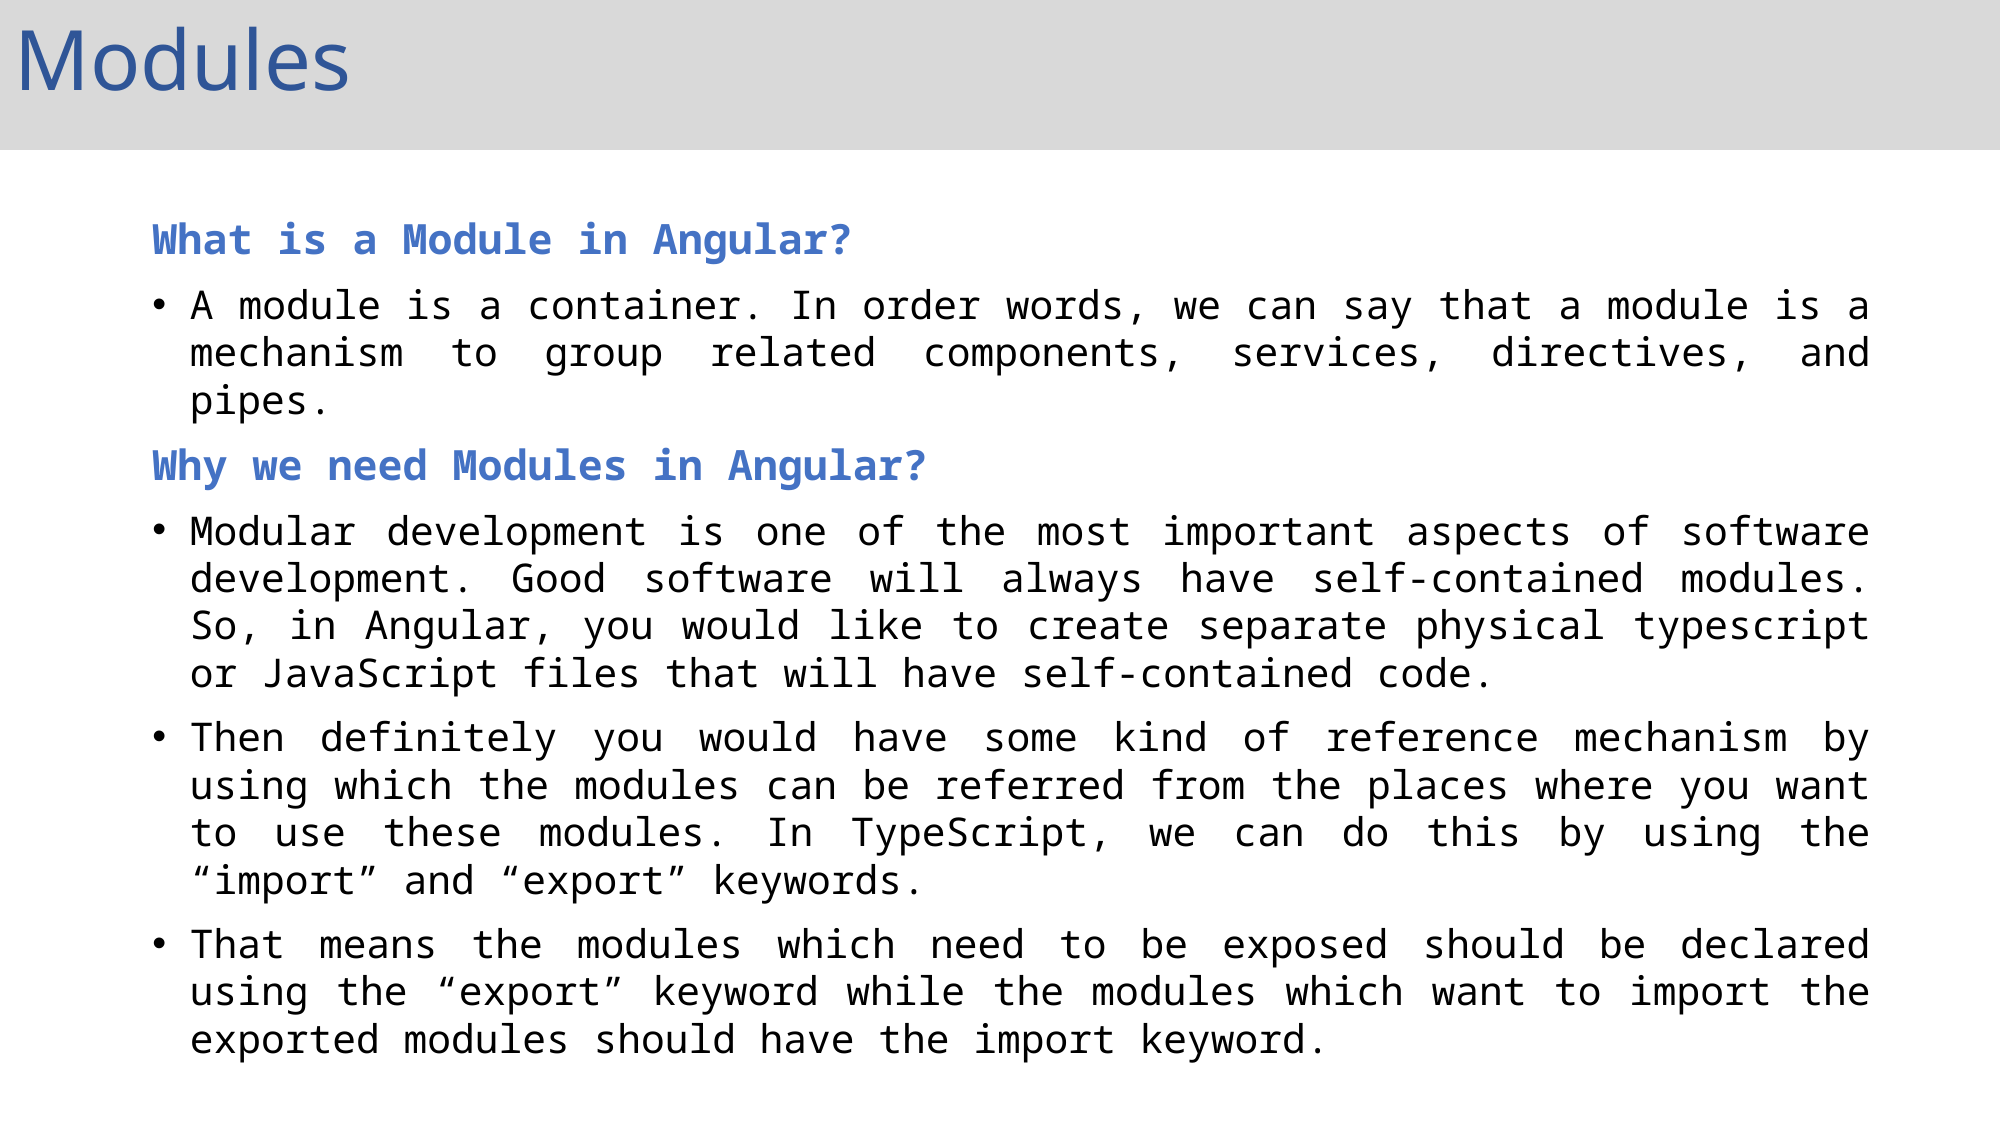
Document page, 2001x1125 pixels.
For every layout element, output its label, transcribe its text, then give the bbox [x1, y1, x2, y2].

text_box Modules [0, 0, 2000, 151]
list What is a Module in Angular? A module is a container. In order words, we can say that a module is a mechanism to group related components, services, directives, and pipes. Why we need Modules in Angular? Modular development is one of the most important aspects of software development. Good software will always have self-contained modules. So, in Angular, you would like to create separate physical typescript or JavaScript files that will have self-contained code. Then definitely you would have some kind of reference mechanism by using which the modules can be referred from the places where you want to use these modules. In TypeScript, we can do this by using the “import” and “export” keywords. That means the modules which need to be exposed should be declared using the “export” keyword while the modules which want to import the exported modules should have the import keyword. [137, 205, 1887, 1022]
